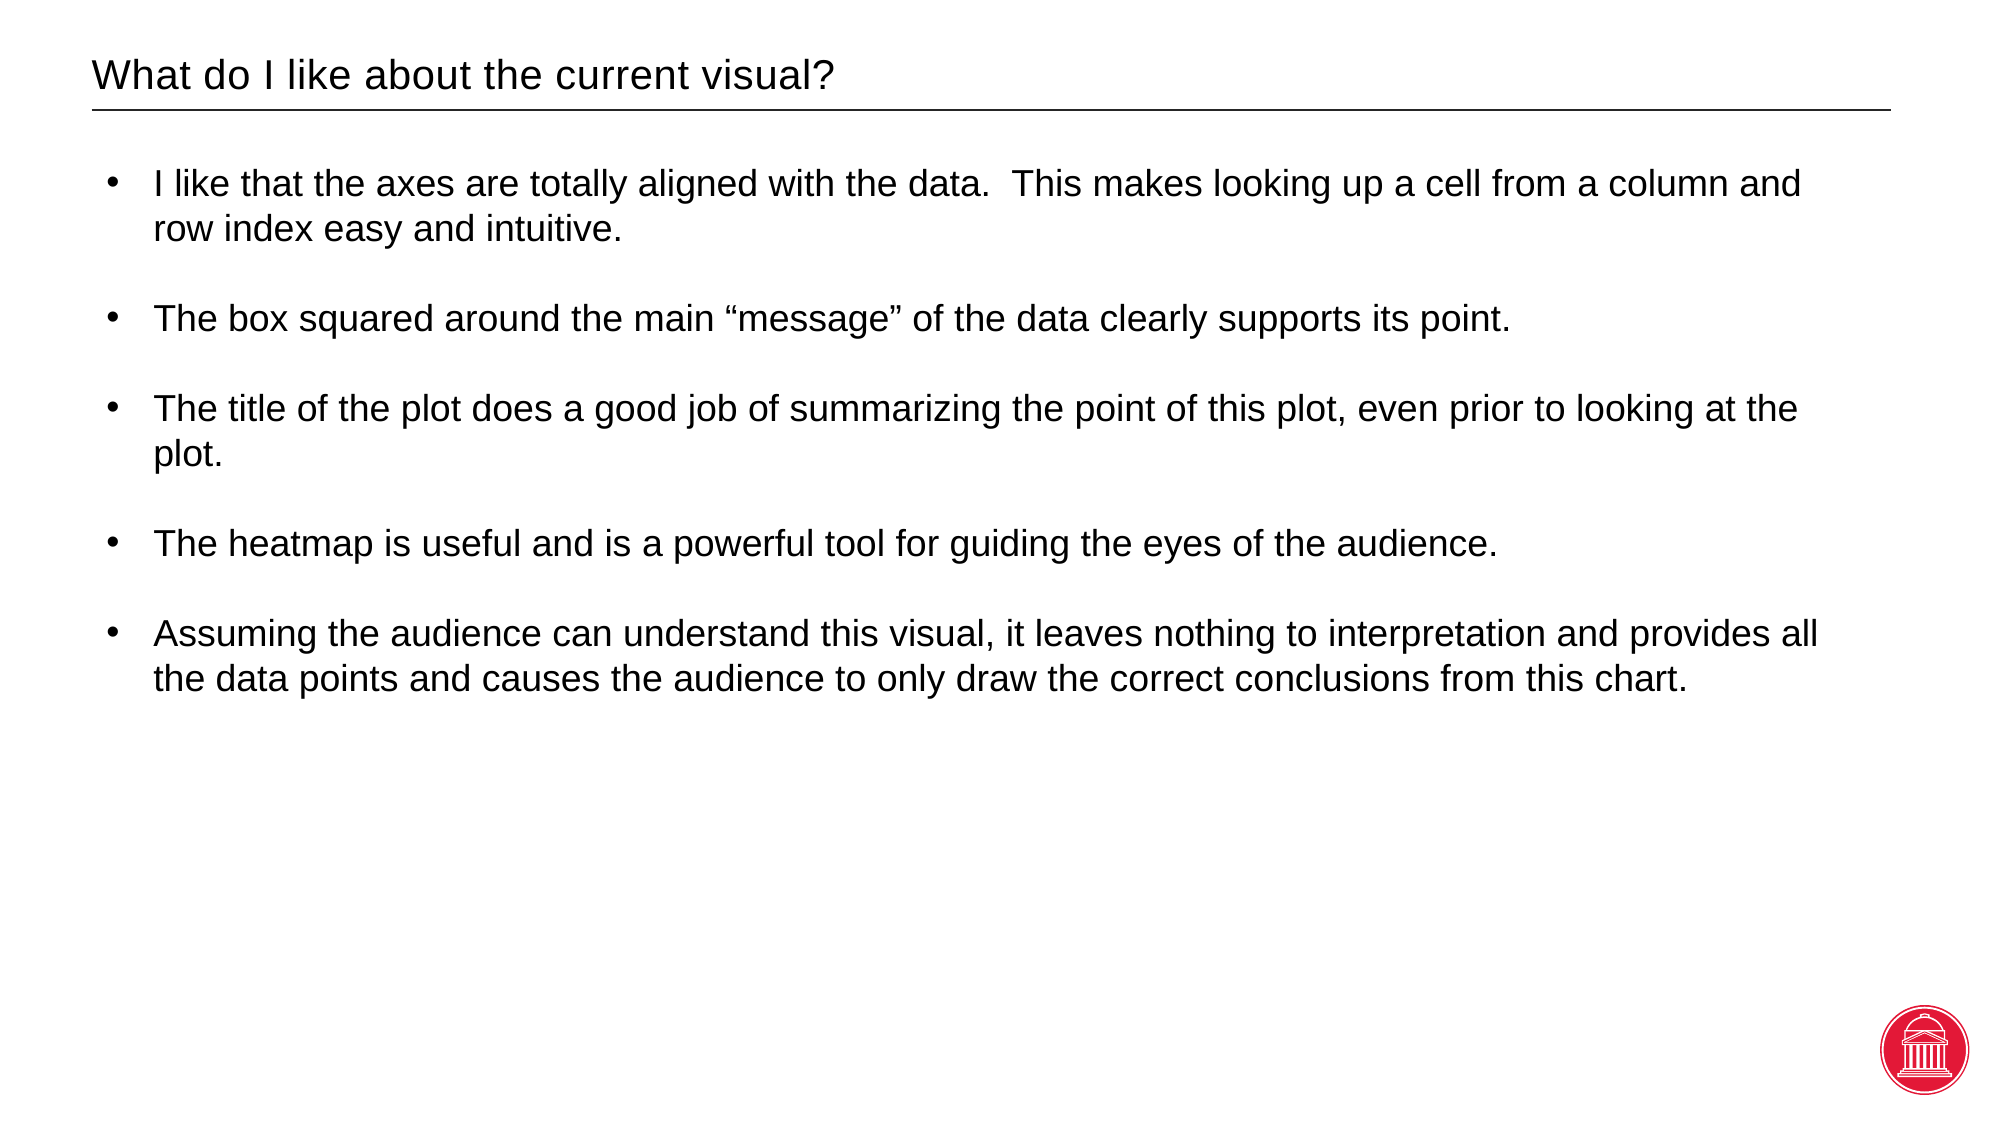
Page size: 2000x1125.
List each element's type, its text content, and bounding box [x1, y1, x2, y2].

text_box I like that the axes are totally aligned with the data. This makes looking up a cell from a column and row index easy and intuitive. The box squared around the main “message” of the data clearly supports its point. The title of the plot does a good job of summarizing the point of this plot, even prior to looking at the plot. The heatmap is useful and is a powerful tool for guiding the eyes of the audience. Assuming the audience can understand this visual, it leaves nothing to interpretation and provides all the data points and causes the audience to only draw the correct conclusions from this chart. [91, 151, 1853, 707]
title What do I like about the current visual? [91, 42, 1892, 110]
